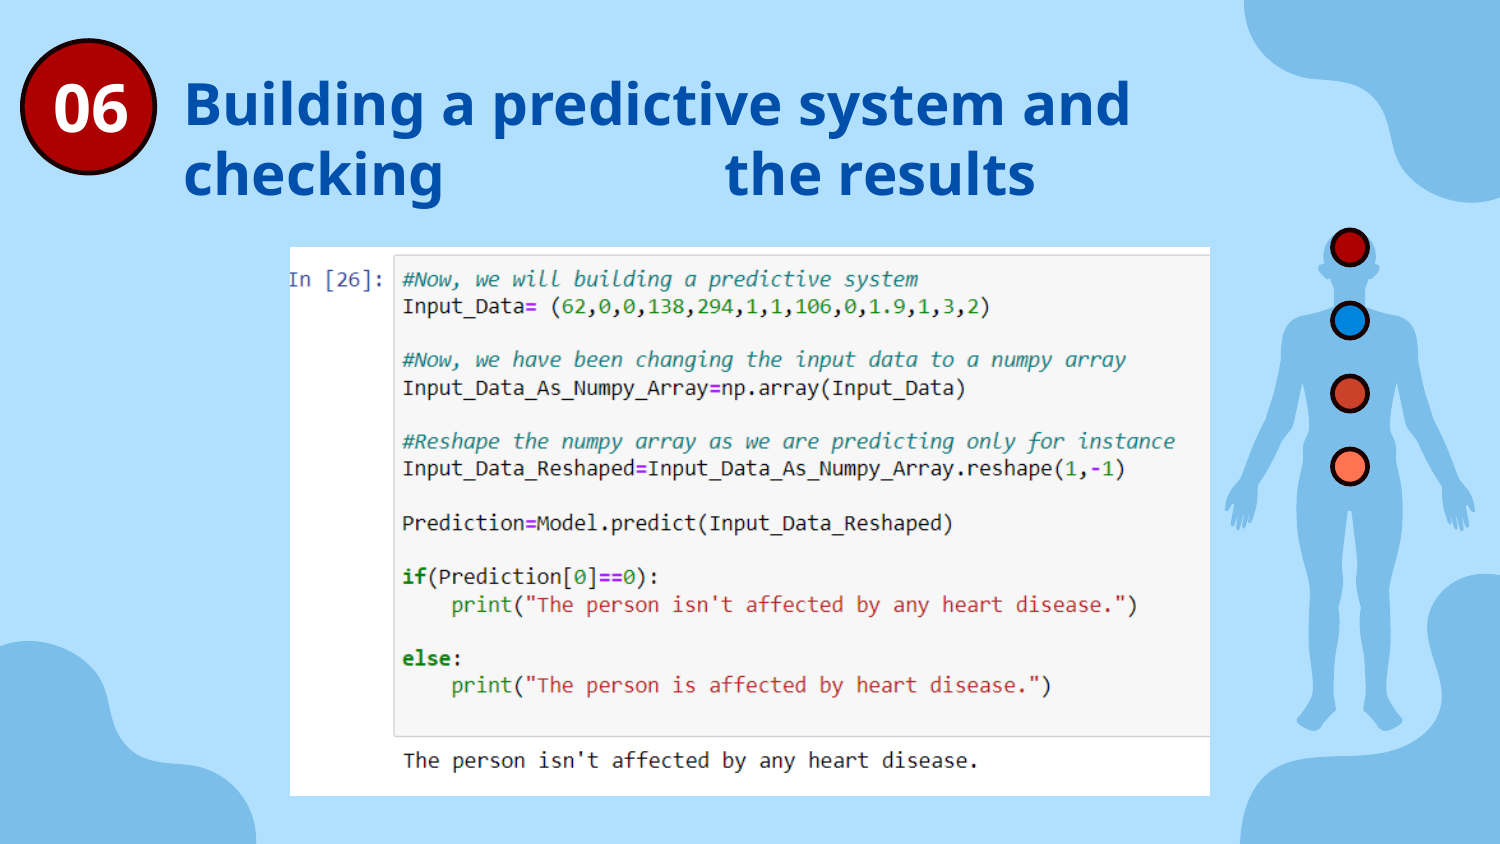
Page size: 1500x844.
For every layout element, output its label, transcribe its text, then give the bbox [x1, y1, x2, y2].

text_box [1224, 231, 1476, 731]
picture [290, 247, 1210, 796]
text_box [1332, 302, 1368, 339]
text_box [39, 151, 138, 174]
text_box [1332, 376, 1368, 412]
text_box [1332, 229, 1368, 266]
title Building a predictive system and checking the results [168, 52, 1423, 213]
text_box [38, 40, 139, 63]
text_box 06 [28, 63, 155, 151]
text_box [22, 80, 28, 134]
text_box [1332, 448, 1368, 485]
